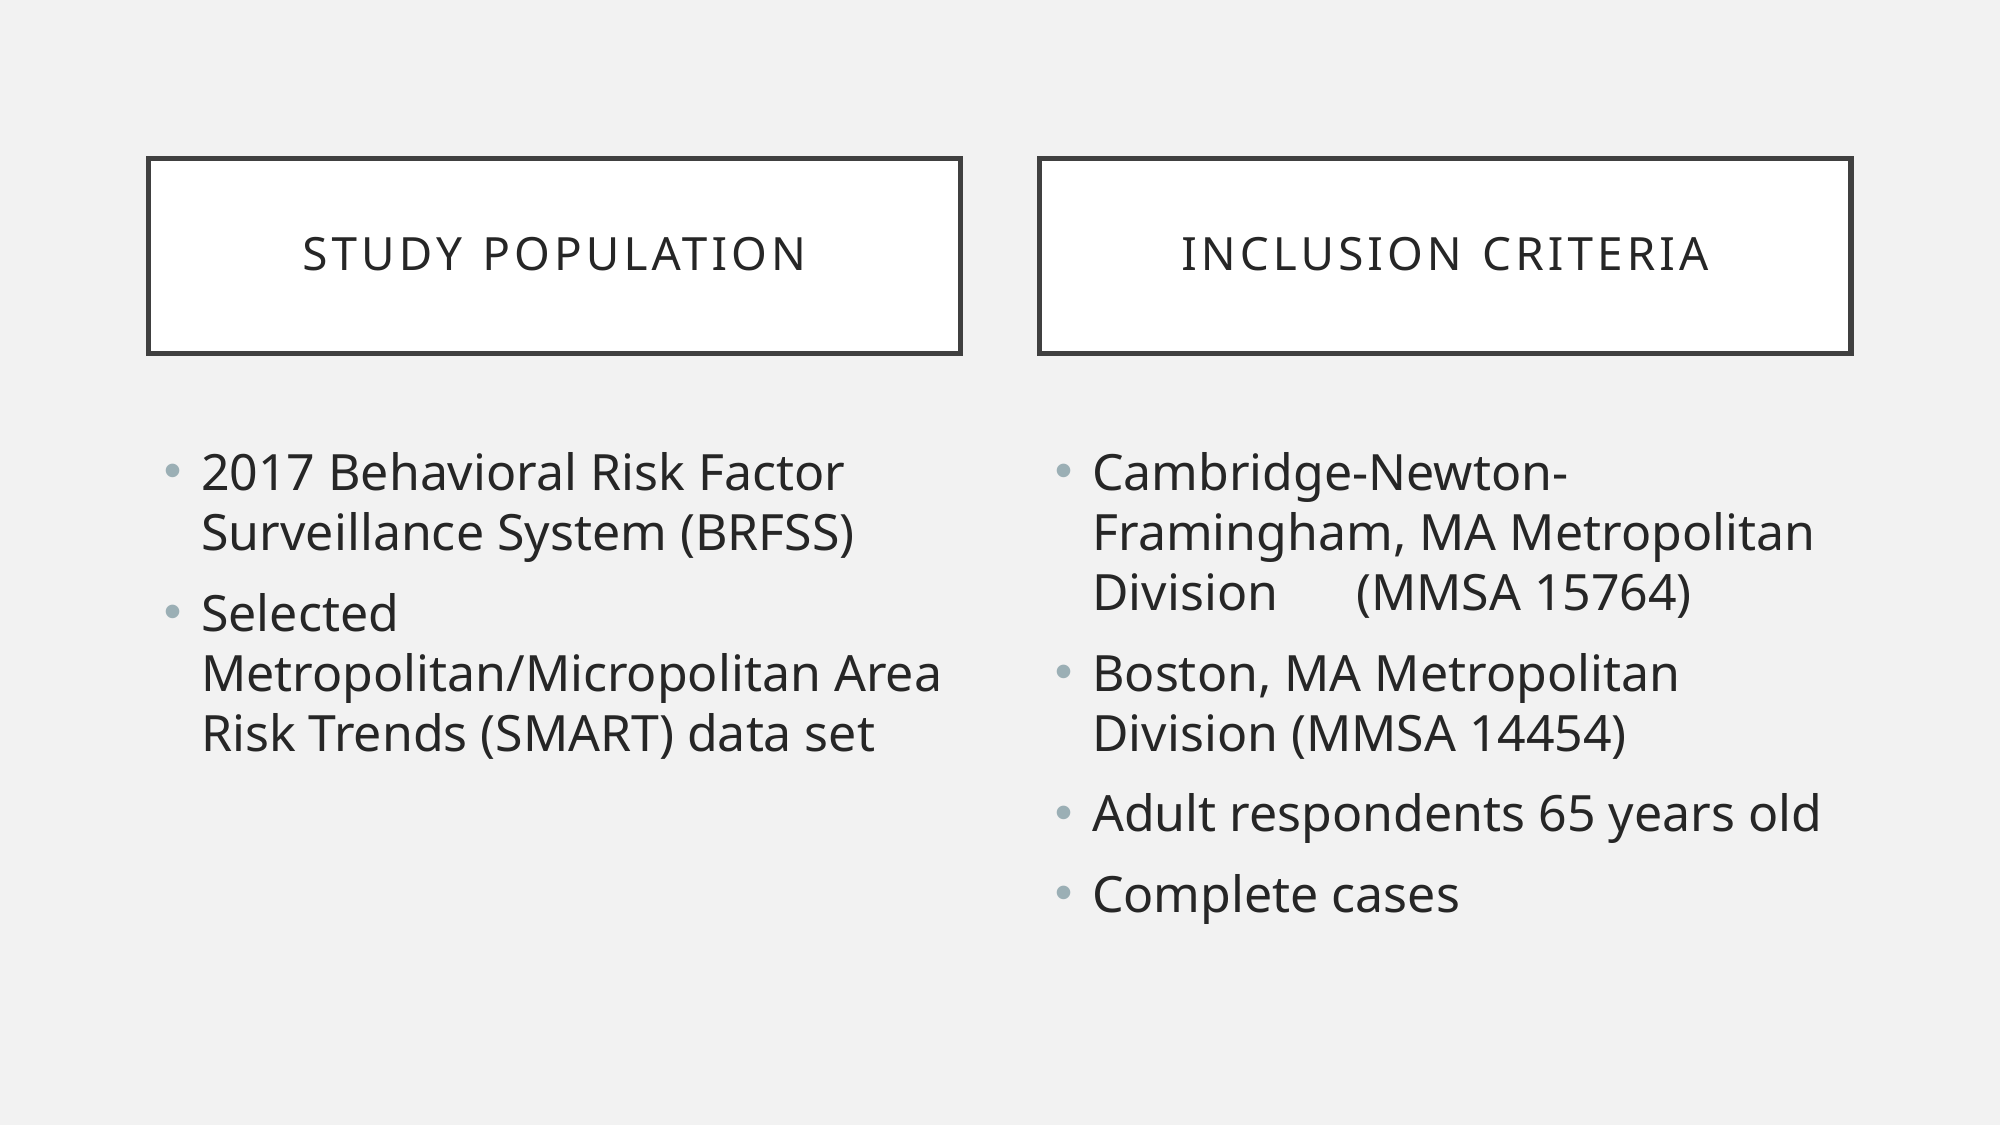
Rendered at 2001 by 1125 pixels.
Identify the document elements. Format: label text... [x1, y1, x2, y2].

text_box Inclusion criteria [1039, 158, 1852, 354]
title Study Population [146, 156, 963, 356]
list 2017 Behavioral Risk Factor Surveillance System (BRFSS) Selected Metropolitan/Micropolitan Area Risk Trends (SMART) data set [148, 432, 961, 942]
